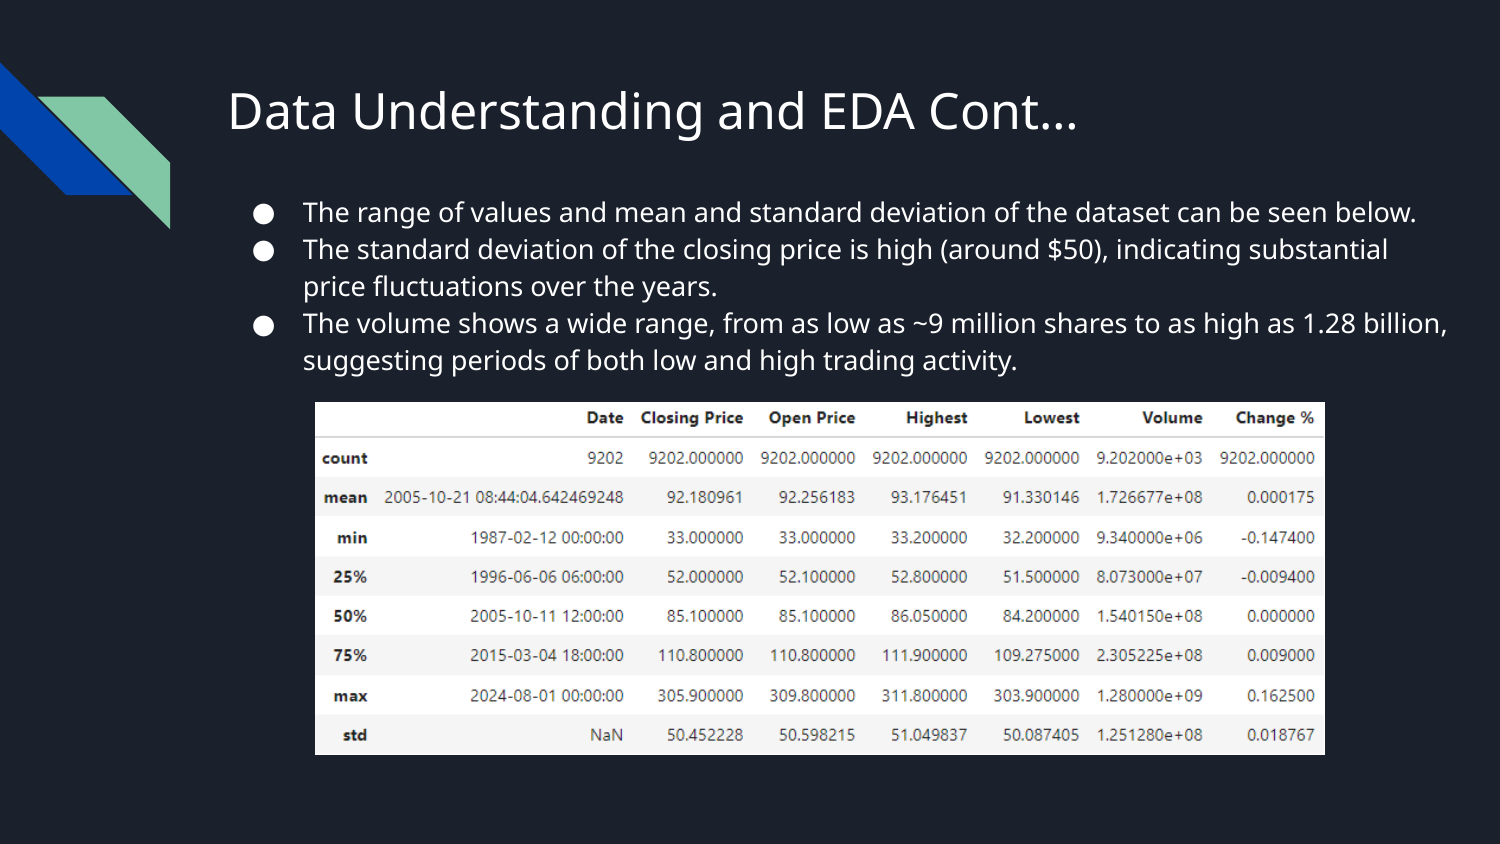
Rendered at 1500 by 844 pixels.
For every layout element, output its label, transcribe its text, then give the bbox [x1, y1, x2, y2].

list The range of values and mean and standard deviation of the dataset can be seen below. The standard deviation of the closing price is high (around $50), indicating substantial price fluctuations over the years. The volume shows a wide range, from as low as ~9 million shares to as high as 1.28 billion, suggesting periods of both low and high trading activity. [212, 175, 1471, 779]
title Data Understanding and EDA Cont… [212, 64, 1368, 175]
picture [315, 402, 1325, 755]
